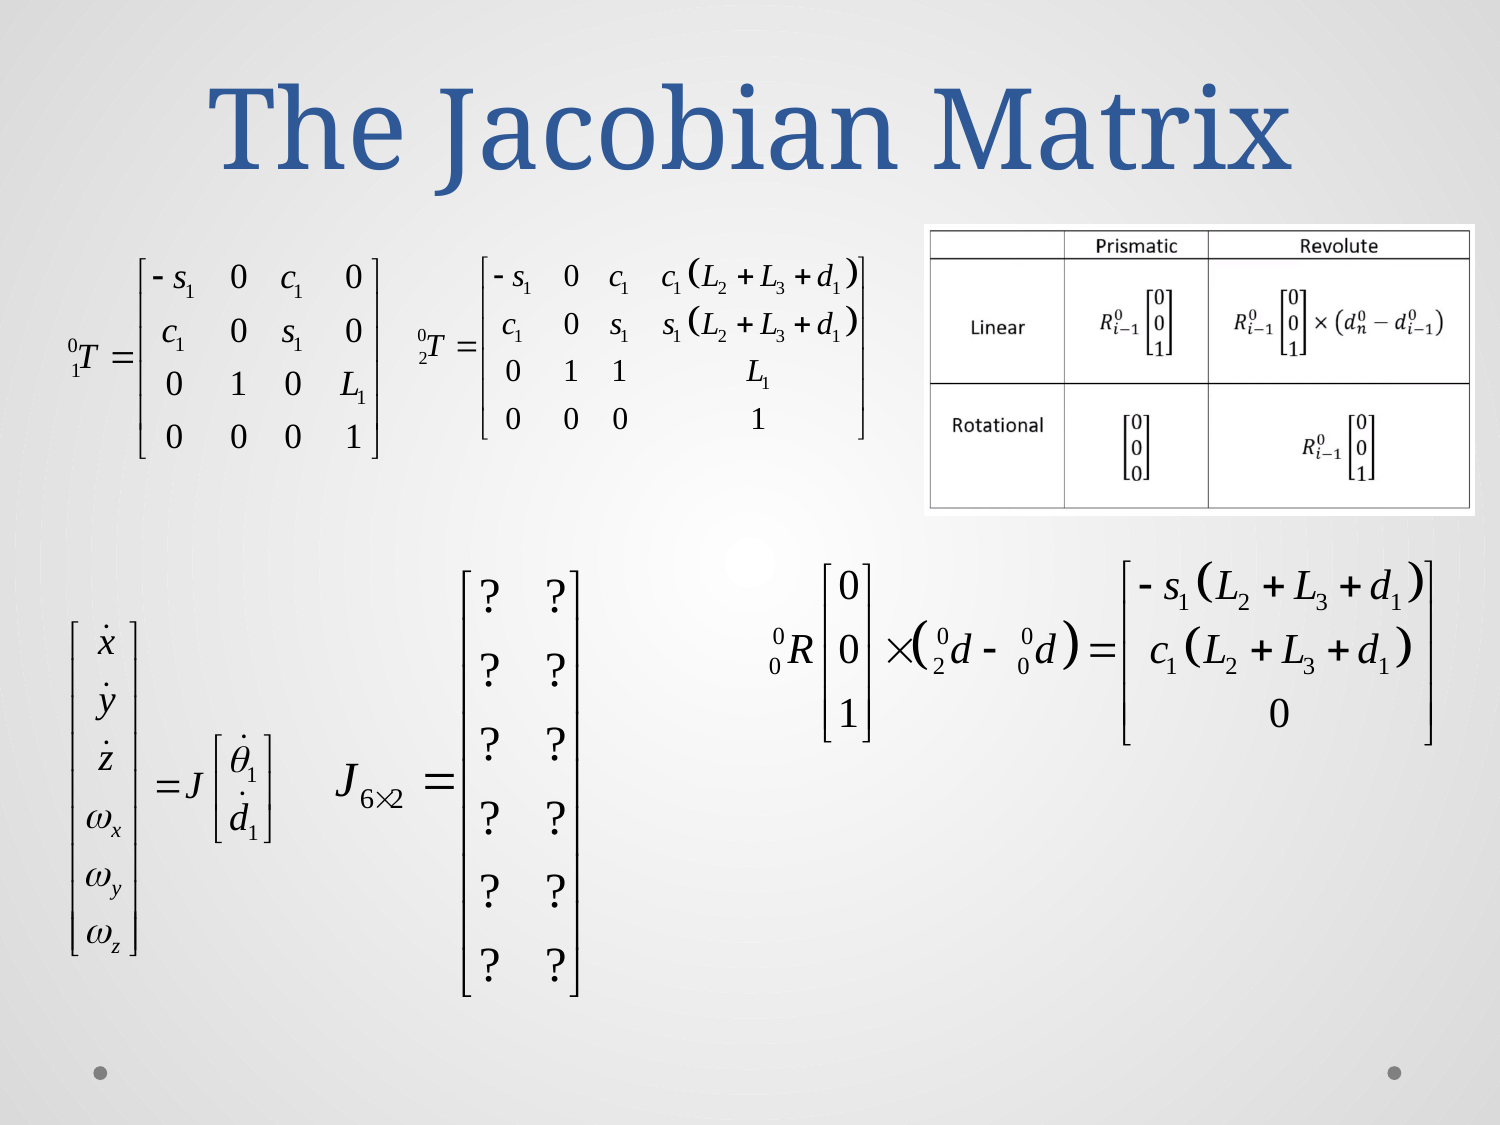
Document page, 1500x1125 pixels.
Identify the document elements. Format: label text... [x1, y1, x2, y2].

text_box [324, 562, 596, 1006]
picture [924, 224, 1476, 516]
title The Jacobian Matrix [75, 0, 1425, 263]
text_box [762, 549, 1449, 757]
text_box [412, 249, 876, 447]
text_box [62, 252, 391, 466]
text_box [62, 612, 285, 967]
